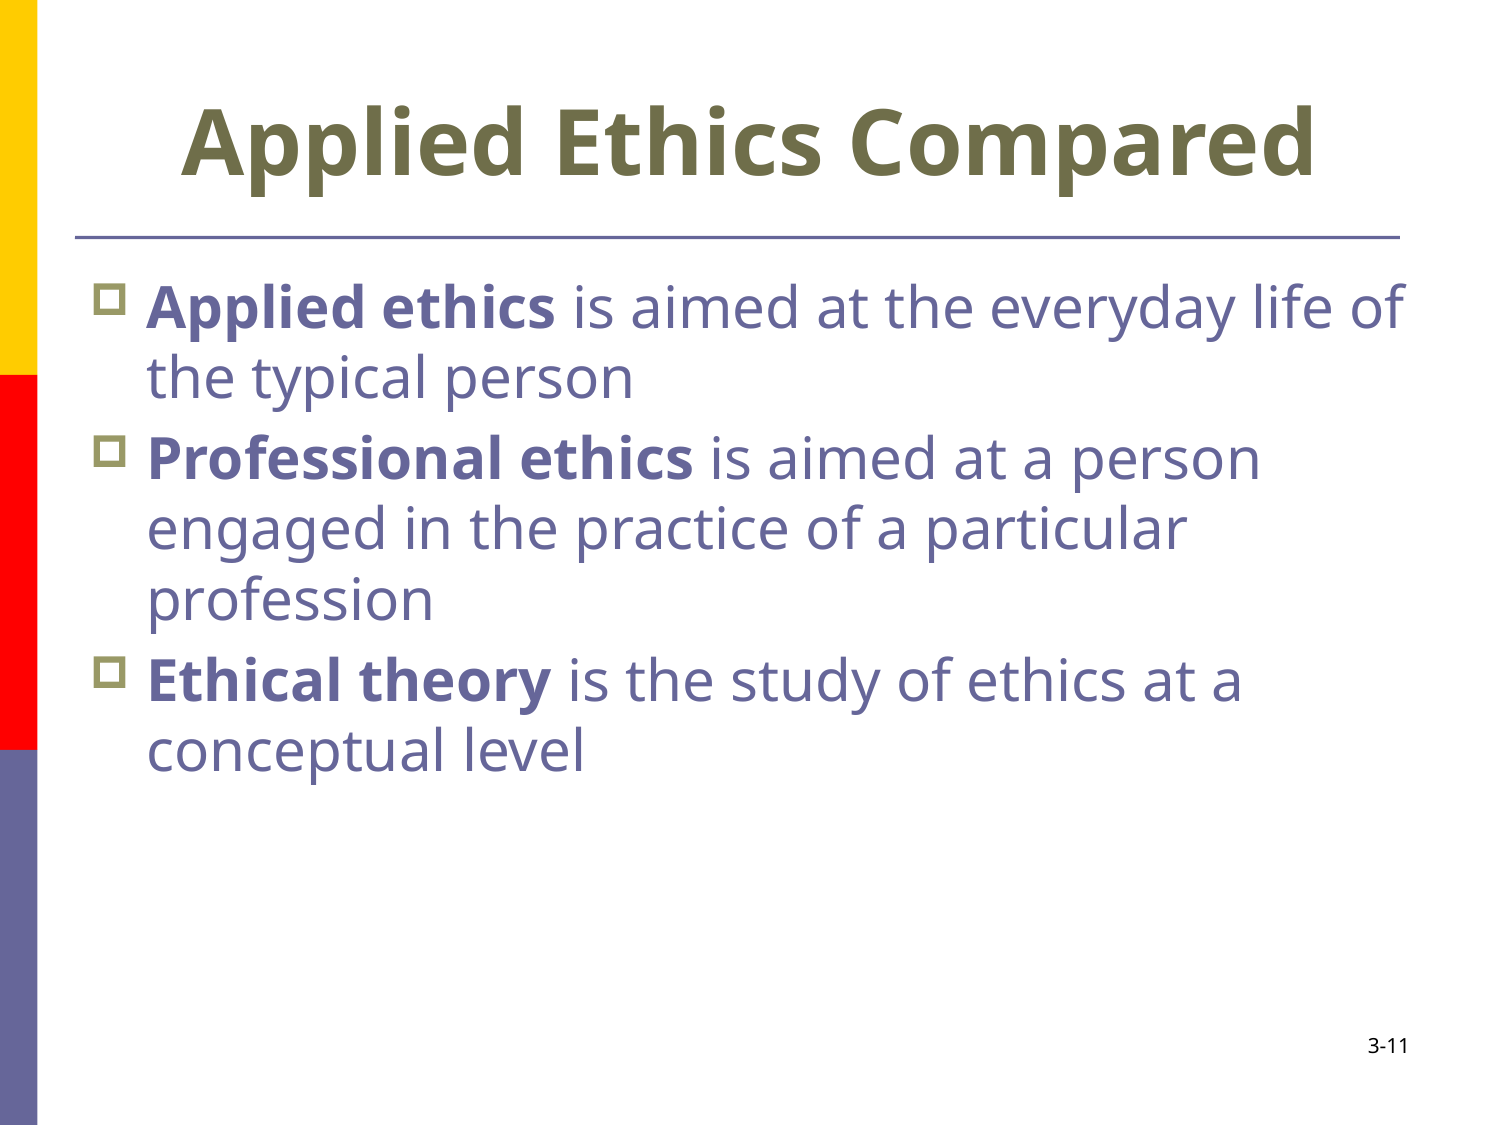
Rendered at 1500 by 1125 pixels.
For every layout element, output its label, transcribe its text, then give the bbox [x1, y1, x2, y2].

title Applied Ethics Compared [75, 45, 1425, 233]
slide_number 3-11 [1074, 1025, 1425, 1100]
list Applied ethics is aimed at the everyday life of the typical person Professional ethics is aimed at a person engaged in the practice of a particular profession Ethical theory is the study of ethics at a conceptual level [75, 262, 1425, 1013]
